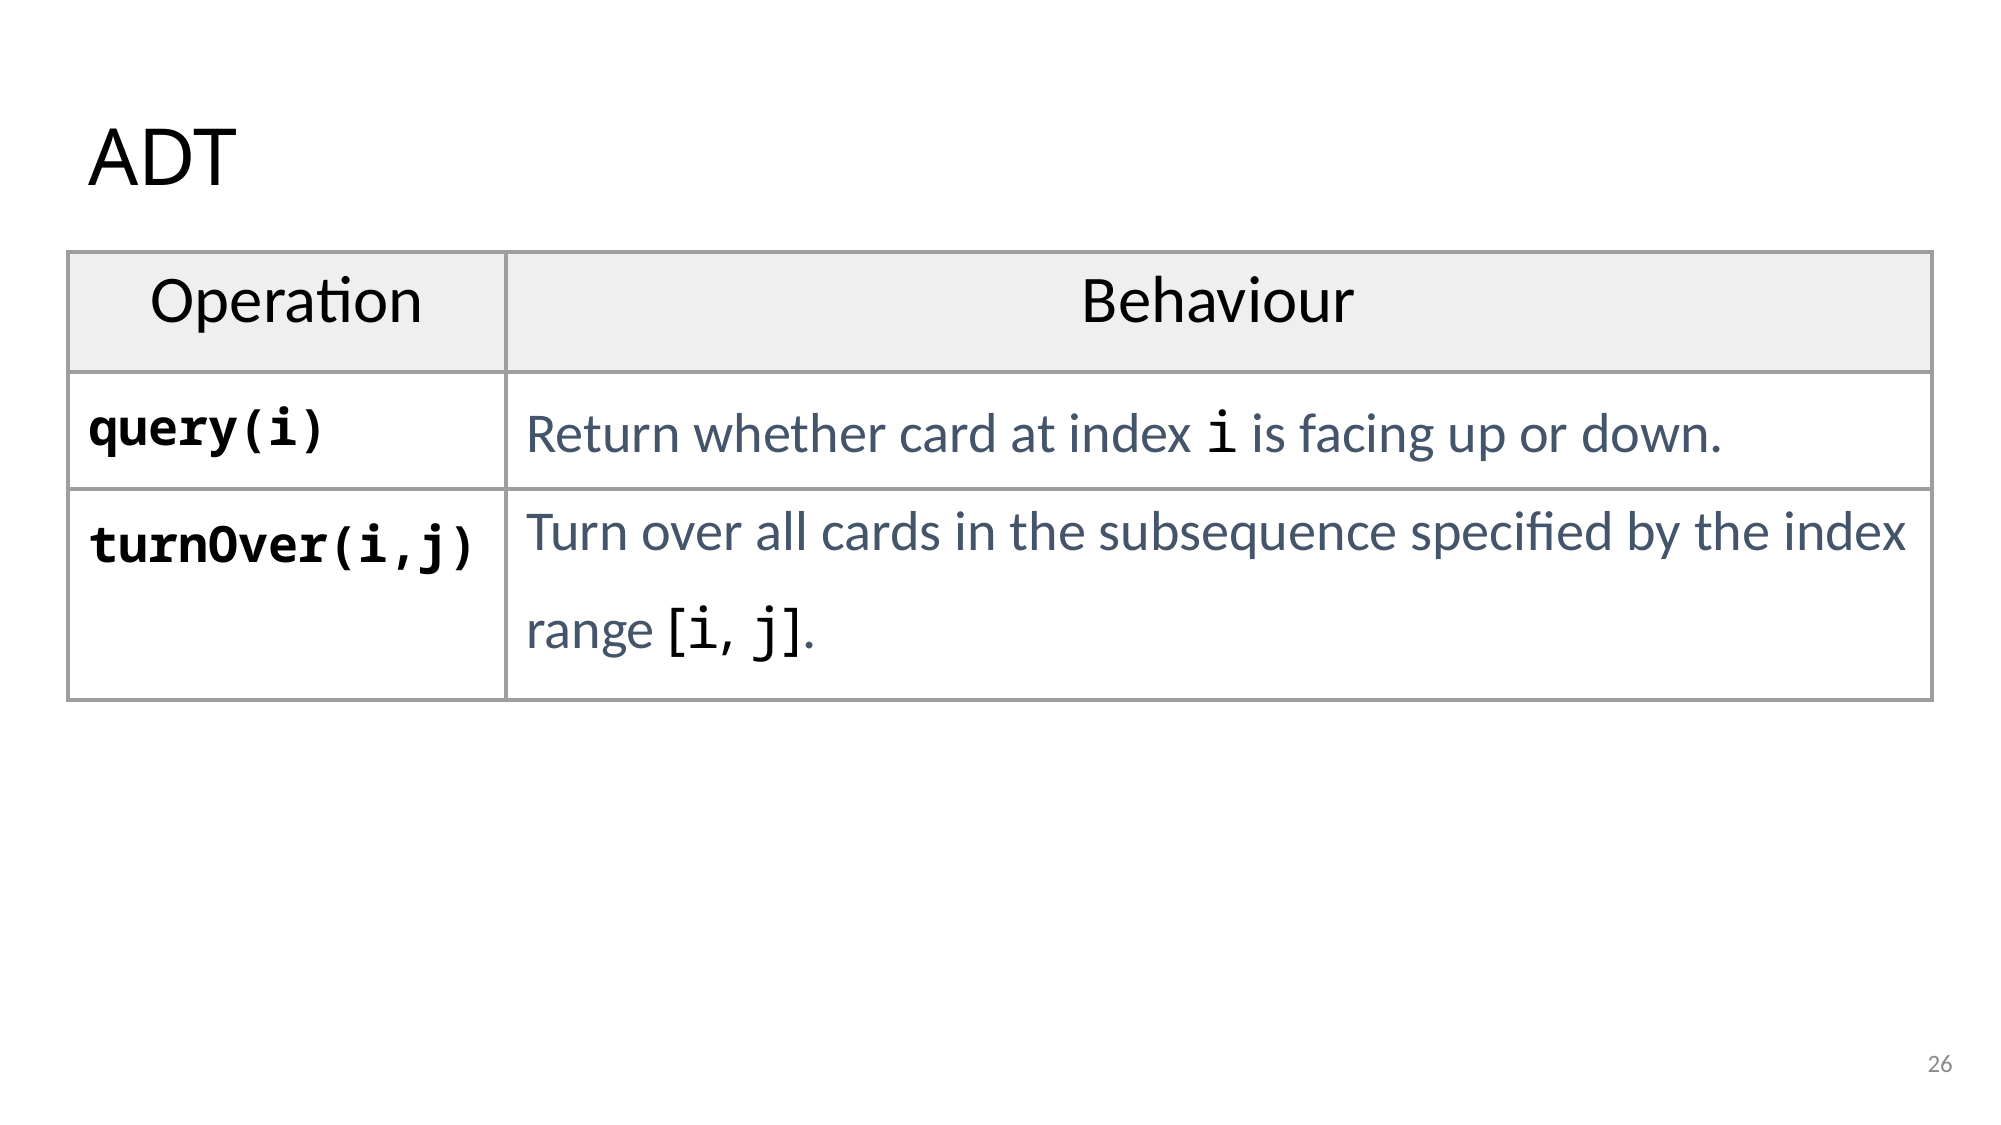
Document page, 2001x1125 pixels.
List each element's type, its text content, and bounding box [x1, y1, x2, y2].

table_cell query(i) [70, 374, 504, 487]
slide_number 26 [1853, 1019, 1974, 1106]
table_header Behaviour [508, 254, 1930, 370]
table_cell Turn over all cards in the subsequence specified by the index range [i, j]. [508, 491, 1930, 698]
table_cell Return whether card at index i is facing up or down. [508, 374, 1930, 487]
table_cell turnOver(i,j) [70, 491, 504, 698]
table_header Operation [70, 254, 504, 370]
title ADT [68, 97, 1932, 223]
